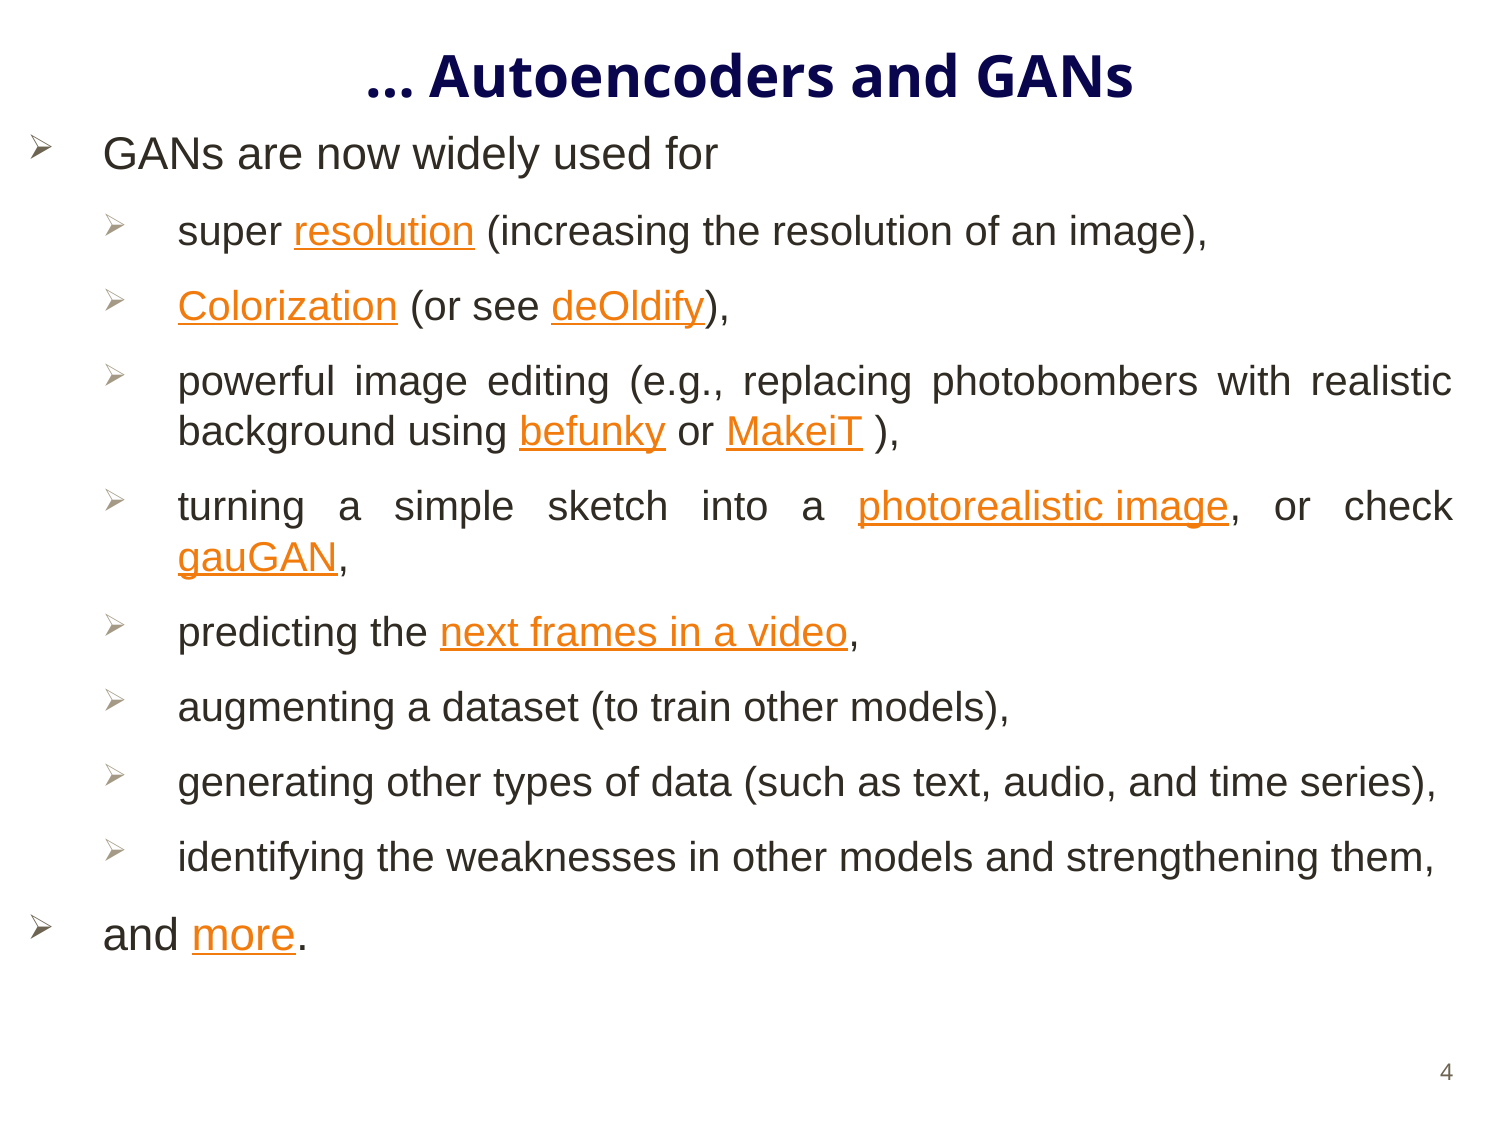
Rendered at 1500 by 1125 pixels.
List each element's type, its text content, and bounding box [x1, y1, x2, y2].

title … Autoencoders and GANs [40, 28, 1460, 116]
list GANs are now widely used for super resolution (increasing the resolution of an image), Colorization (or see deOldify), powerful image editing (e.g., replacing photobombers with realistic background using befunky or MakeiT ), turning a simple sketch into a photorealistic image, or check gauGAN, predicting the next frames in a video, augmenting a dataset (to train other models), generating other types of data (such as text, audio, and time series), identifying the weaknesses in other models and strengthening them, and more. [12, 116, 1469, 1075]
slide_number 4 [1118, 1042, 1469, 1103]
